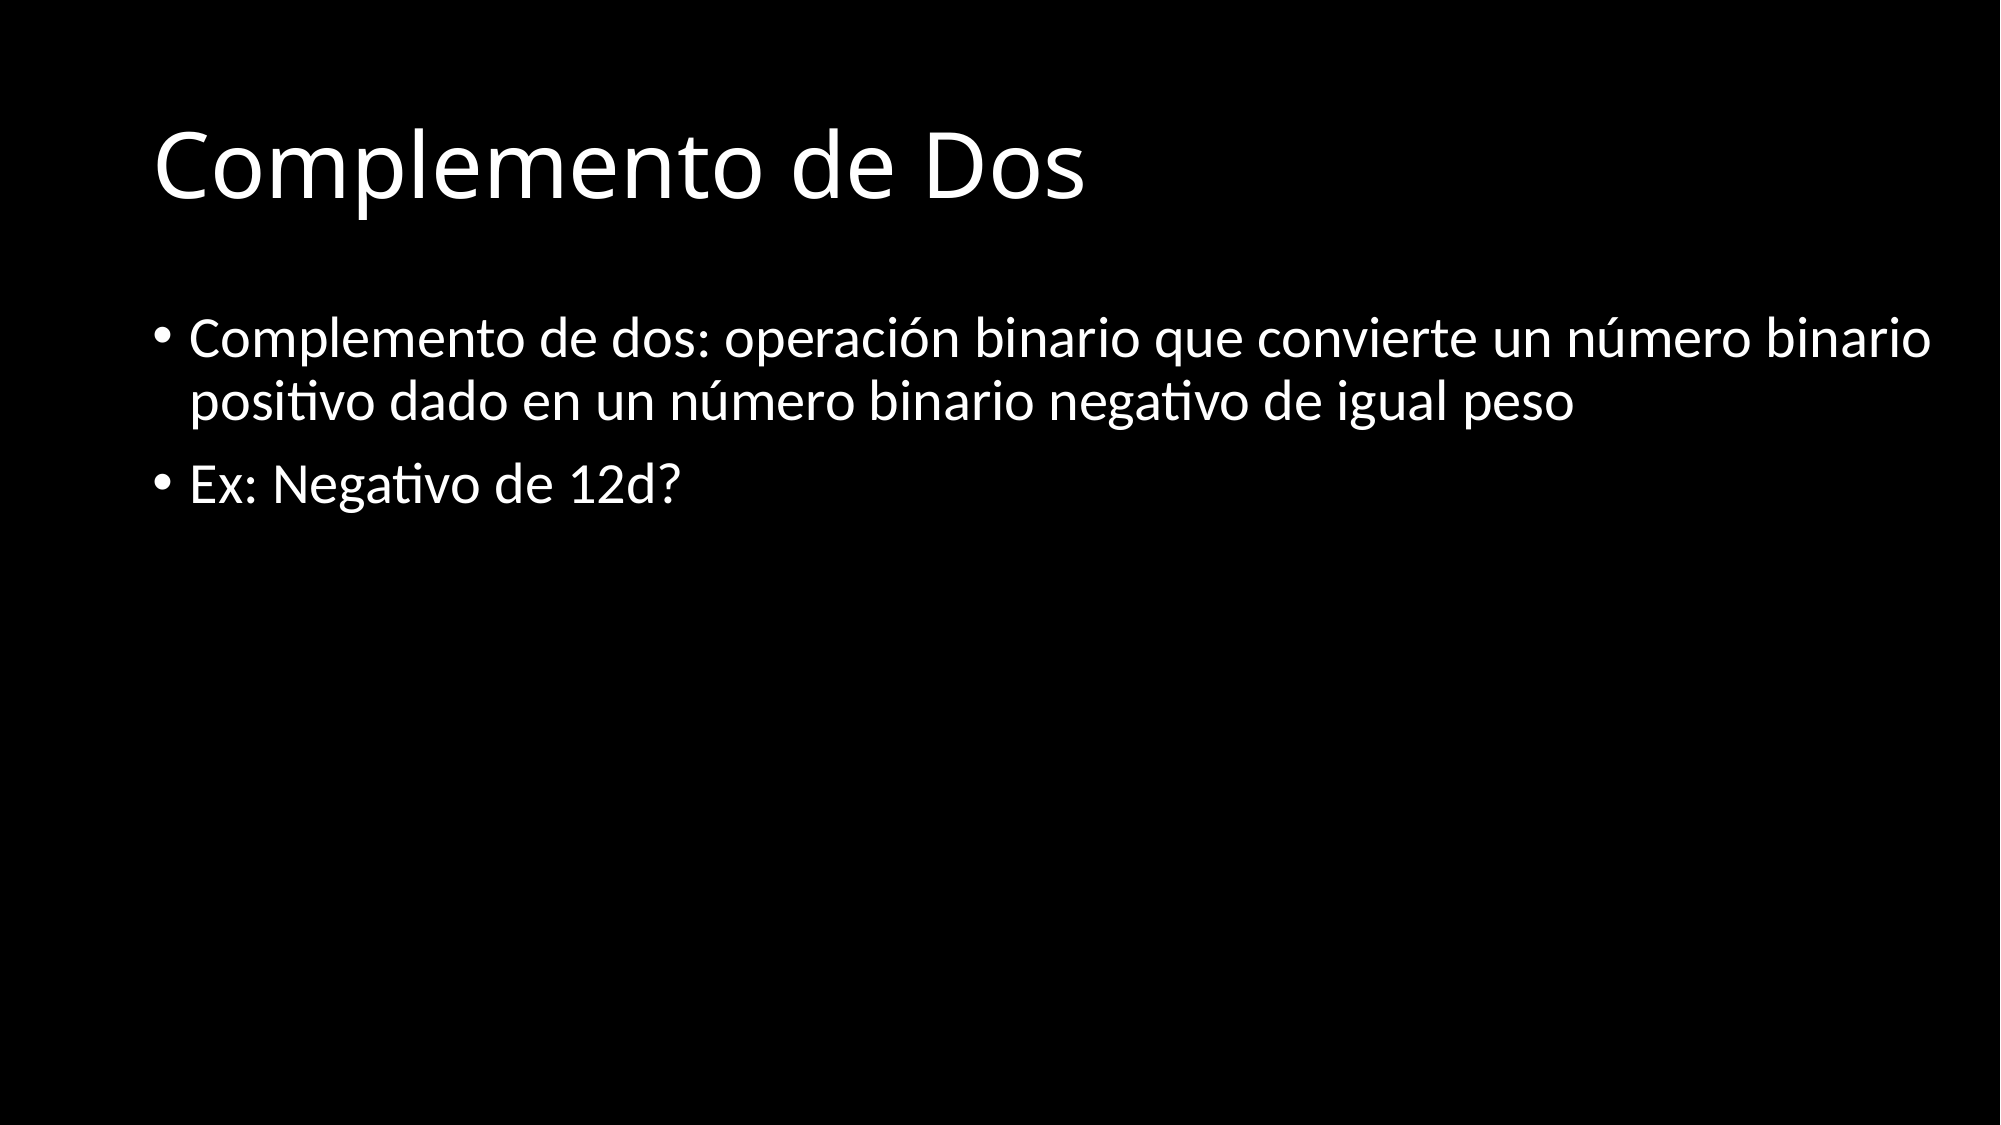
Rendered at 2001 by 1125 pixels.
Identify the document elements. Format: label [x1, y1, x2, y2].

title [137, 59, 1863, 278]
list [137, 299, 1950, 1101]
